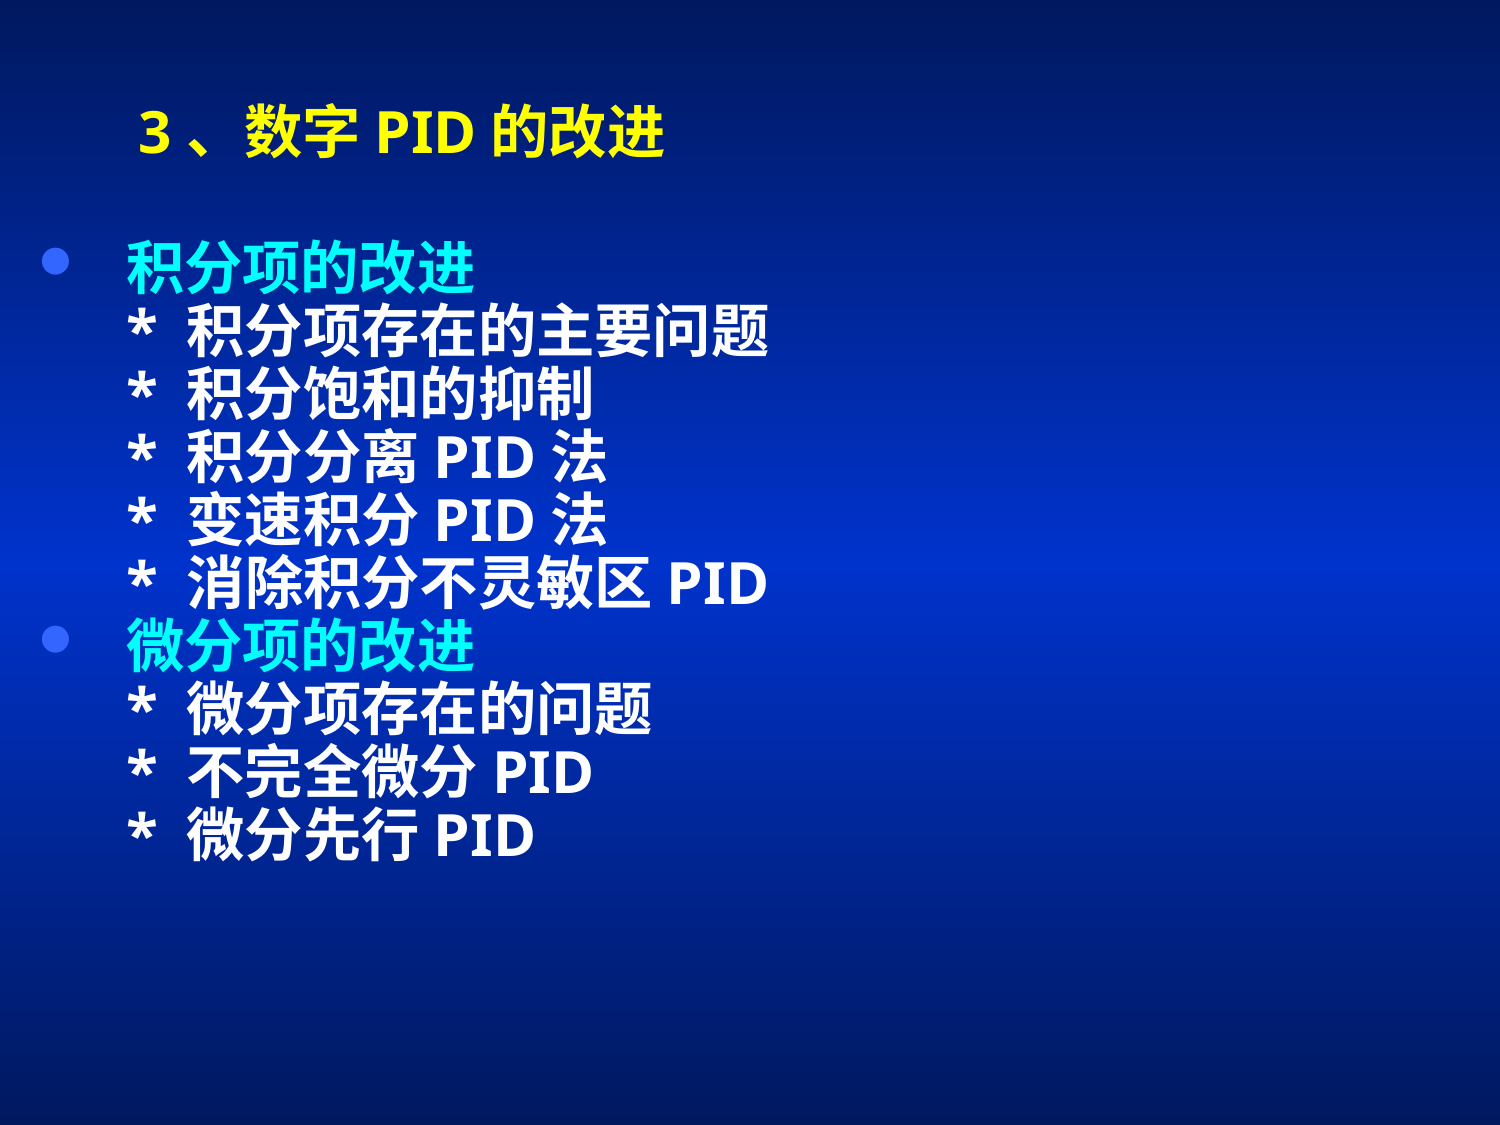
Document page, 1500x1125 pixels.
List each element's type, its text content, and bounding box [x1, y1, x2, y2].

list 积分项的改进 * 积分项存在的主要问题 * 积分饱和的抑制 * 积分分离PID法 * 变速积分PID法 * 消除积分不灵敏区PID 微分项的改进 * 微分项存在的问题 * 不完全微分PID * 微分先行PID [23, 231, 1448, 953]
text_box 3、数字PID的改进 [123, 87, 703, 173]
